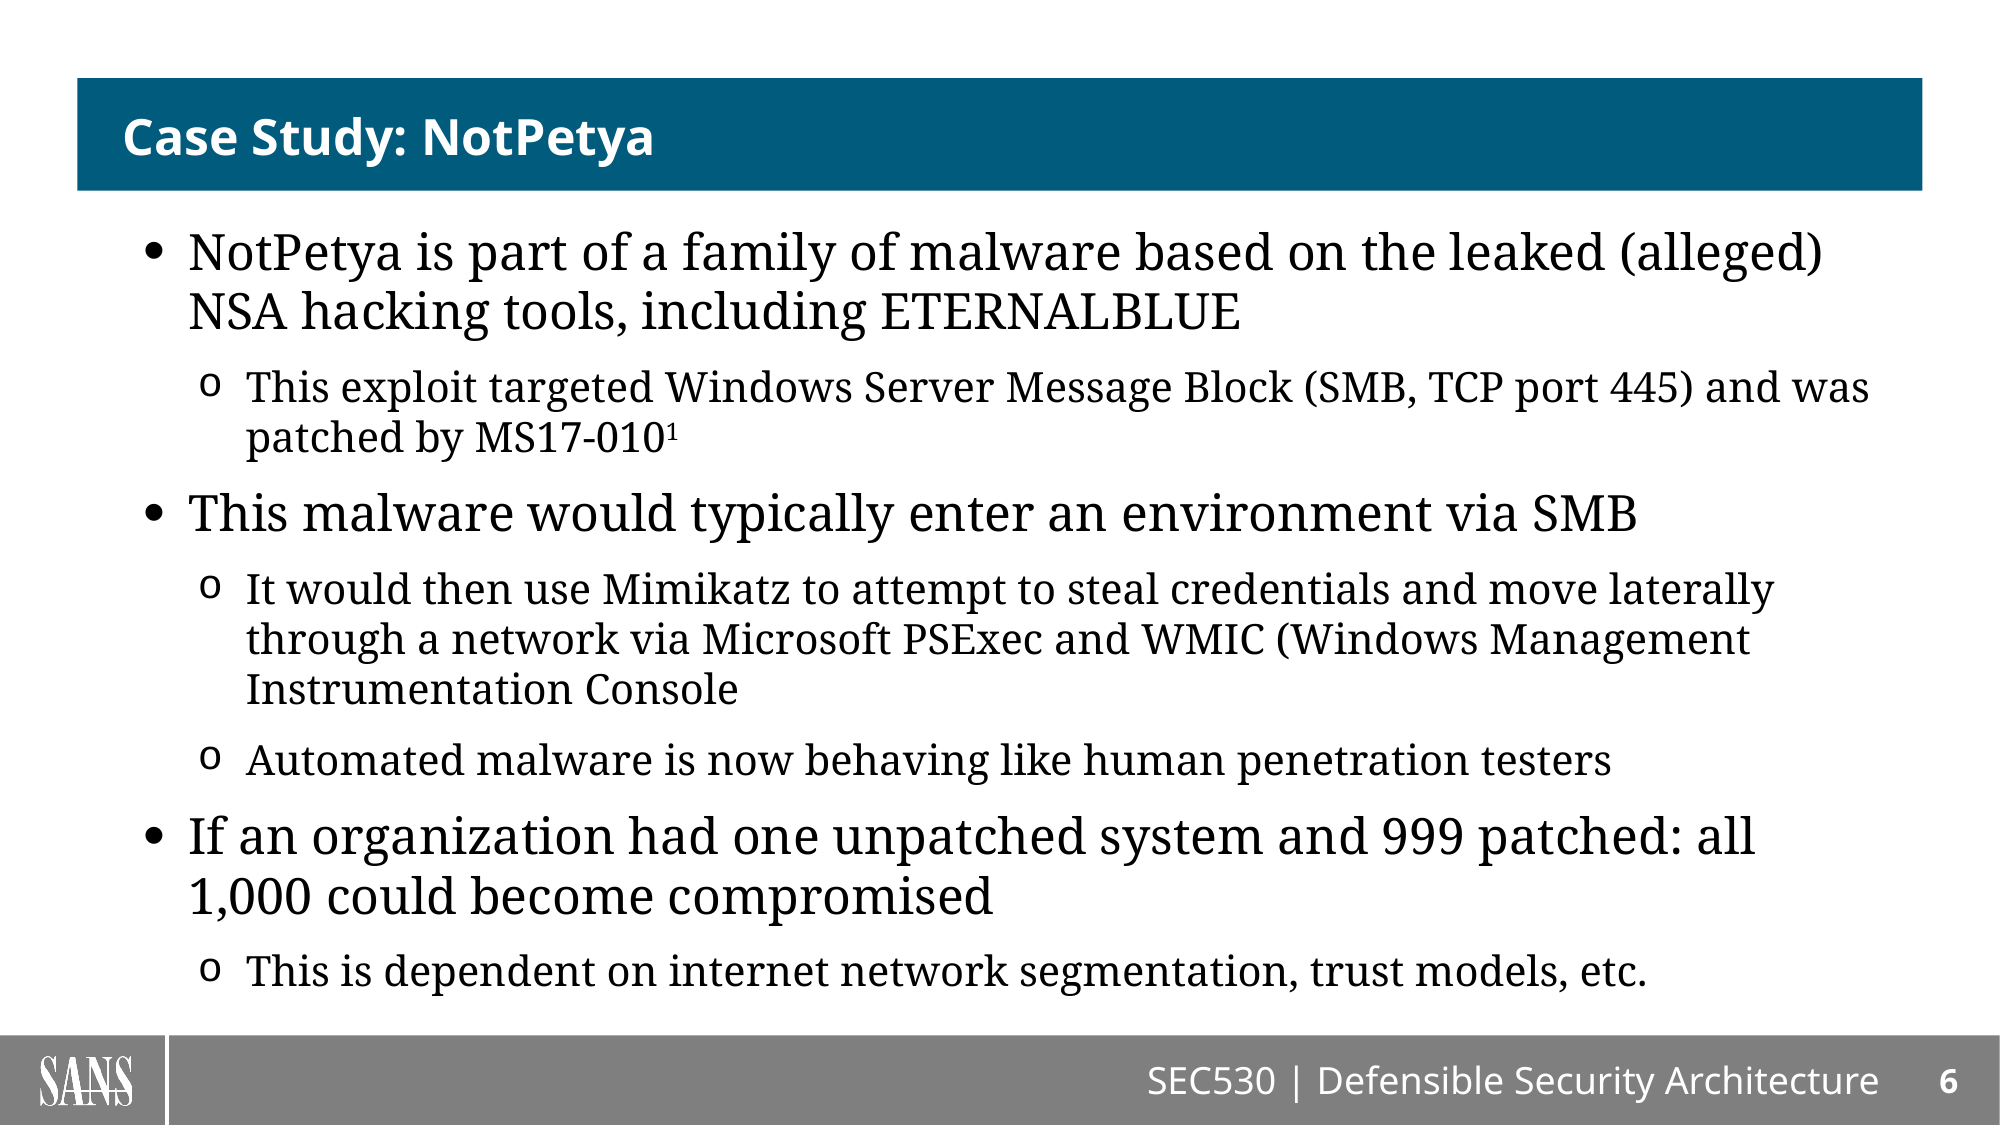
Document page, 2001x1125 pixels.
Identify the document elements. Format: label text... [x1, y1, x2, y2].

title Case Study: NotPetya [107, 78, 1893, 191]
list NotPetya is part of a family of malware based on the leaked (alleged) NSA hacking tools, including ETERNALBLUE This exploit targeted Windows Server Message Block (SMB, TCP port 445) and was patched by MS17-0101 This malware would typically enter an environment via SMB It would then use Mimikatz to attempt to steal credentials and move laterally through a network via Microsoft PSExec and WMIC (Windows Management Instrumentation Console Automated malware is now behaving like human penetration testers If an organization had one unpatched system and 999 patched: all 1,000 could become compromised This is dependent on internet network segmentation, trust models, etc. [107, 212, 1893, 1013]
